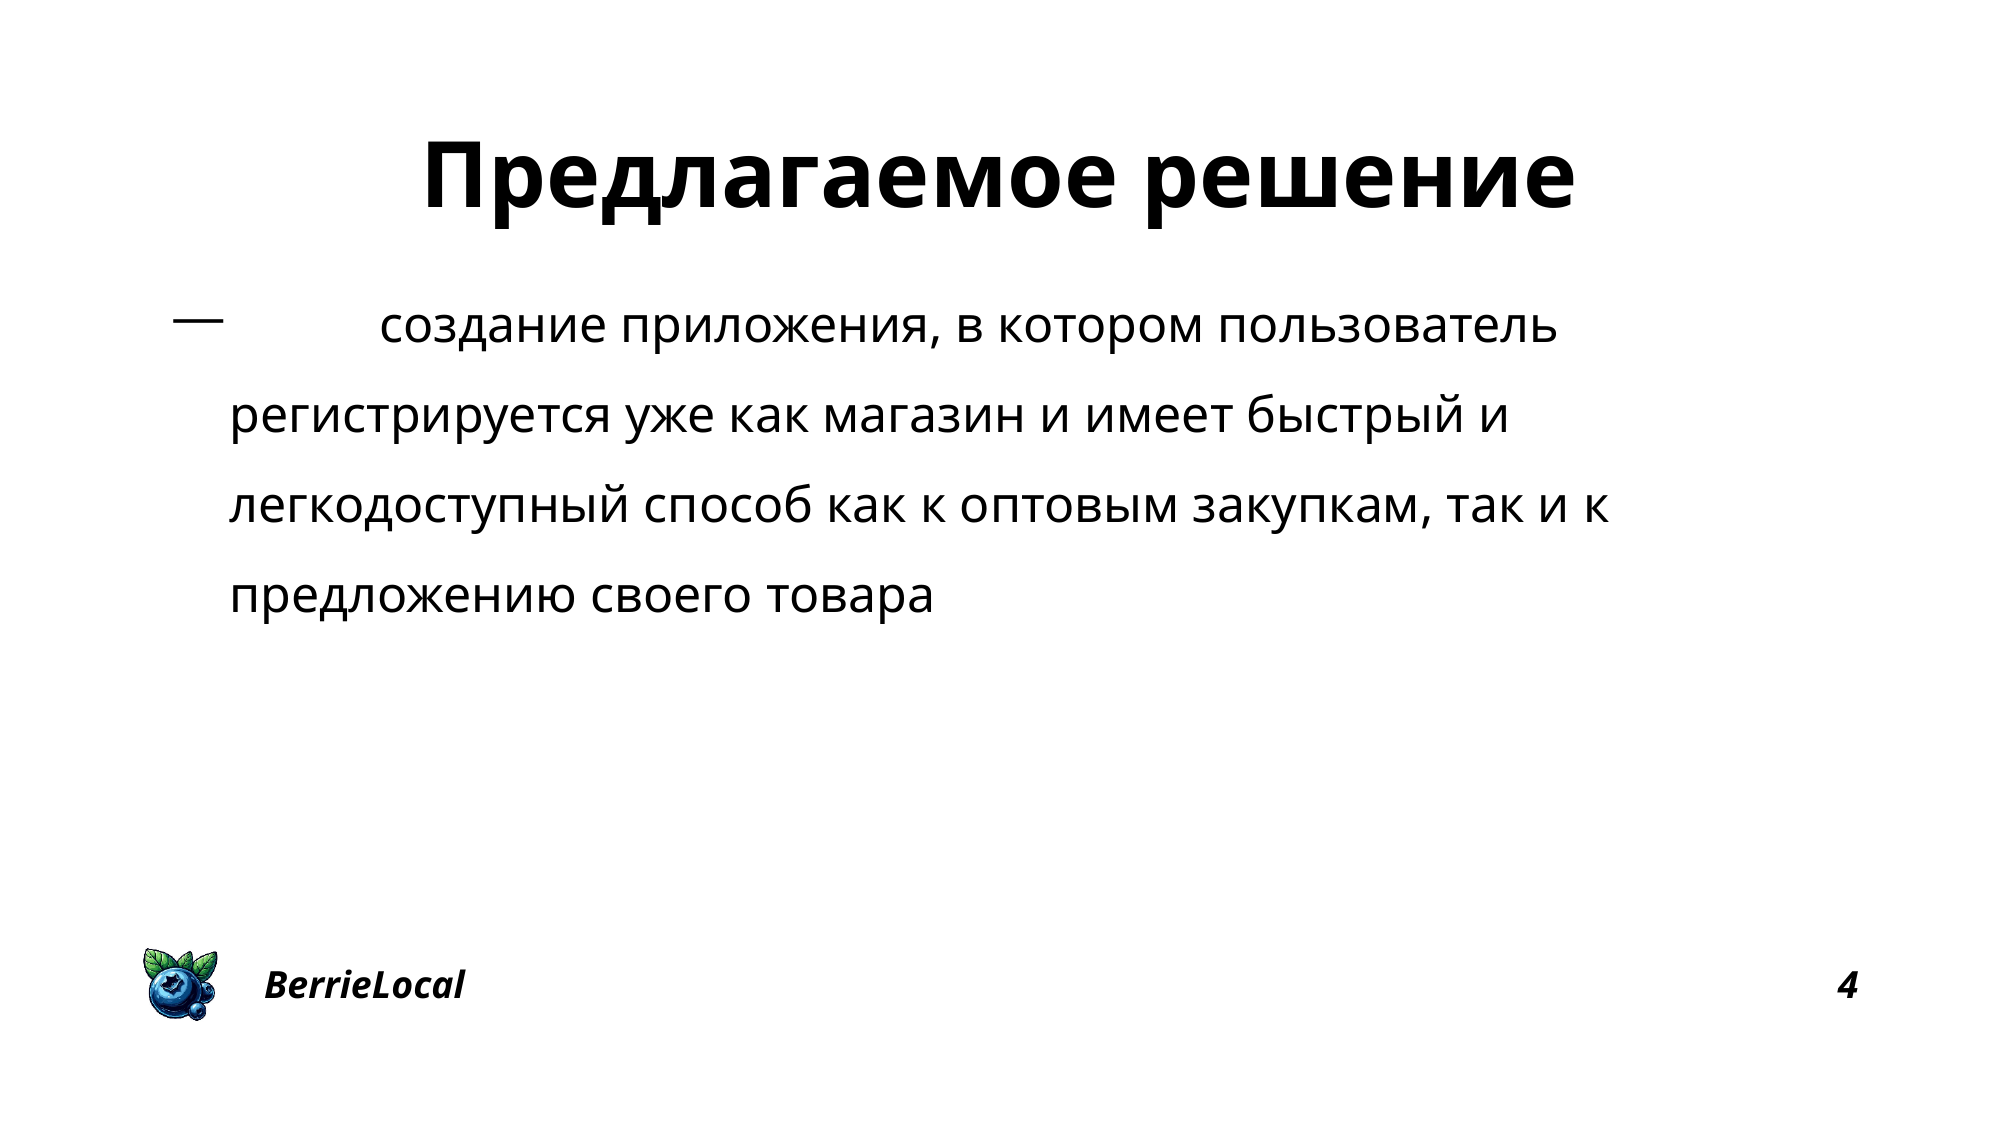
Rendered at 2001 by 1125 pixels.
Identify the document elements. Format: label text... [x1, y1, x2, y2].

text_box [134, 938, 1877, 1030]
text_box создание приложения, в котором пользователь регистрируется уже как магазин и имеет быстрый и легкодоступный способ как к оптовым закупкам, так и к предложению своего товара [158, 234, 1919, 631]
title Предлагаемое решение [347, 74, 1653, 234]
